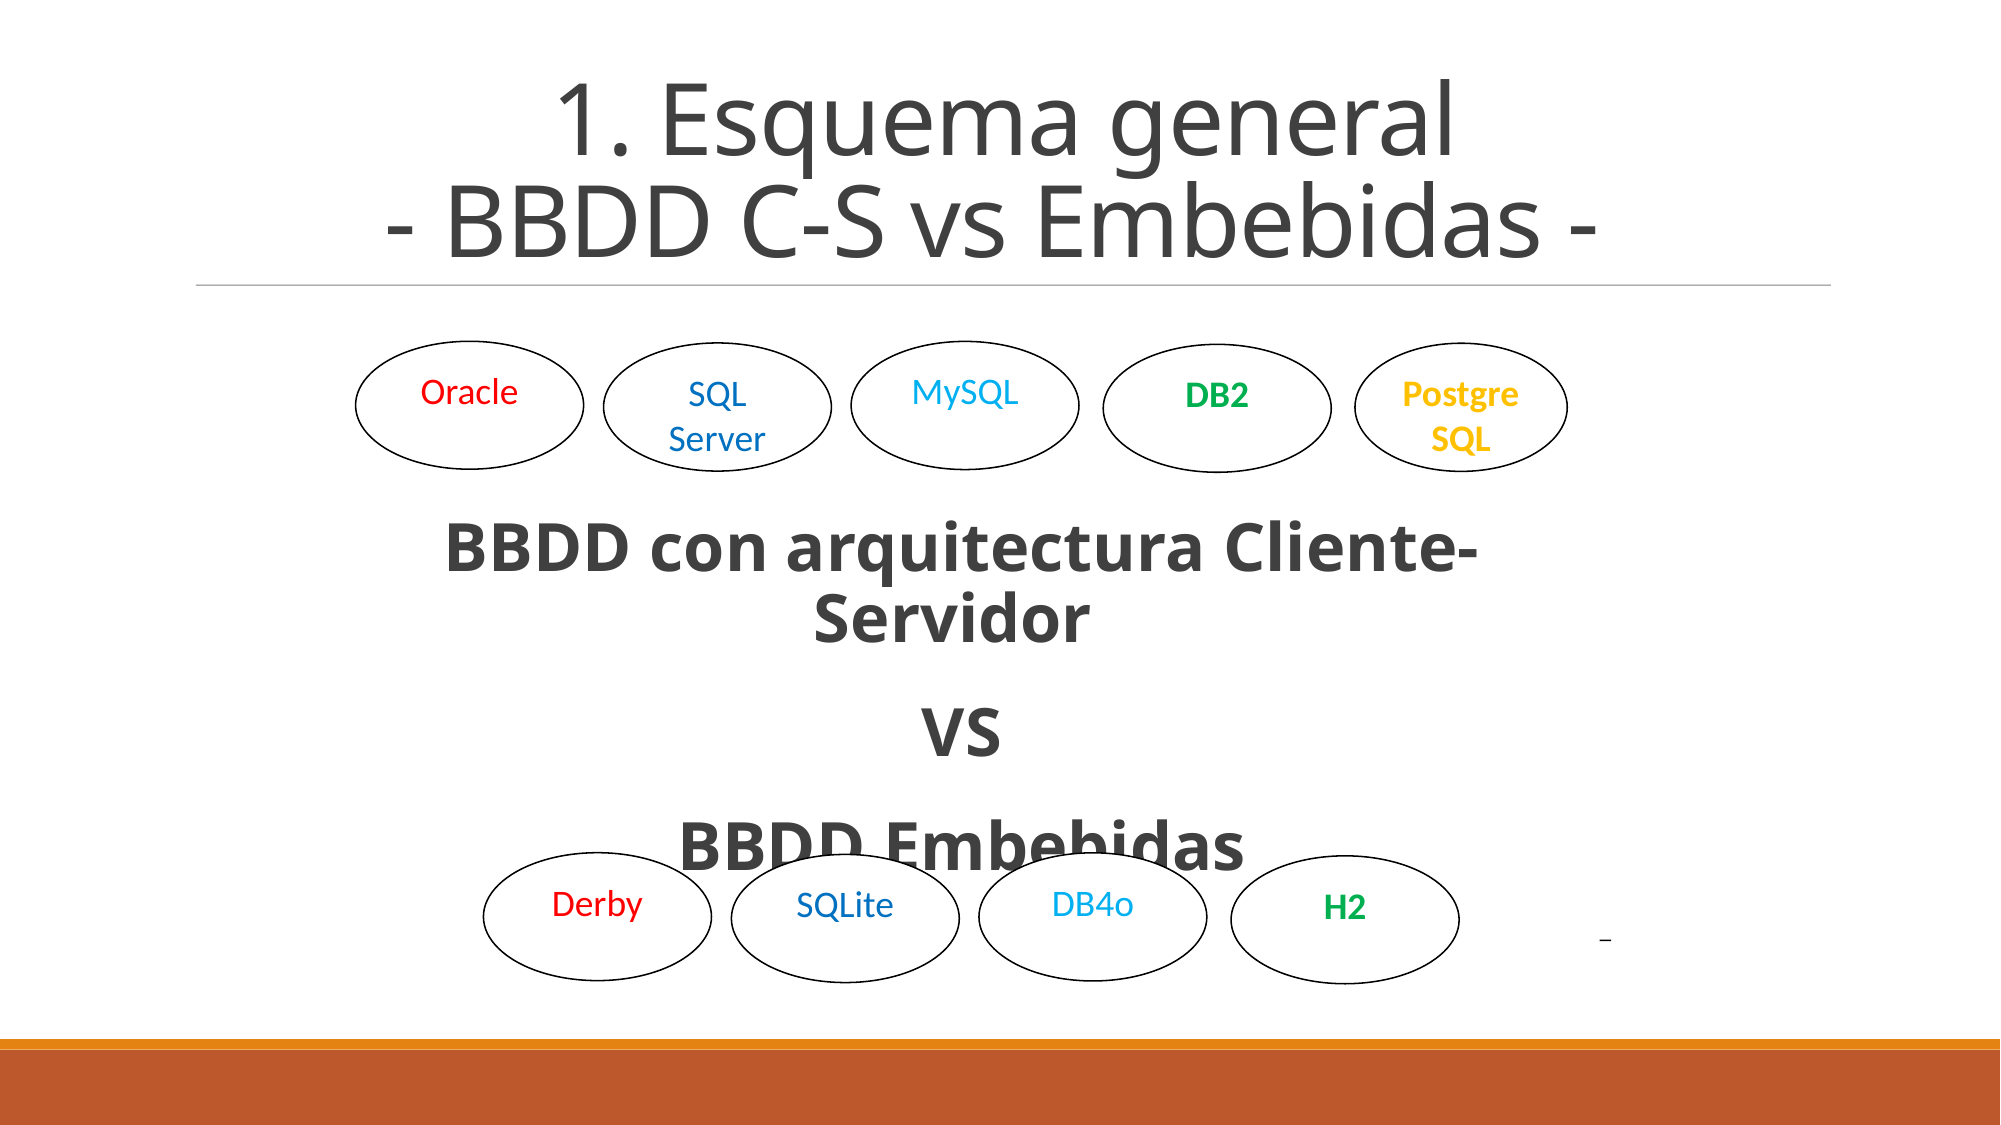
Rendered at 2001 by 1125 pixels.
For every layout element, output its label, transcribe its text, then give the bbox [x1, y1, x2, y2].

text_box H2 [1231, 855, 1460, 984]
text_box PostgreSQL [1354, 343, 1568, 472]
text_box DB4o [978, 852, 1207, 981]
text_box MySQL [851, 341, 1079, 470]
text_box SQLite [731, 854, 960, 983]
text_box DB2 [1103, 344, 1332, 473]
text_box BBDD con arquitectura Cliente-Servidor VS BBDD Embebidas [354, 506, 1555, 825]
text_box 1. Esquema general - BBDD C-S vs Embebidas - [180, 47, 1830, 285]
text_box SQL Server [603, 342, 832, 472]
text_box Oracle [355, 341, 584, 470]
text_box Derby [483, 852, 712, 981]
